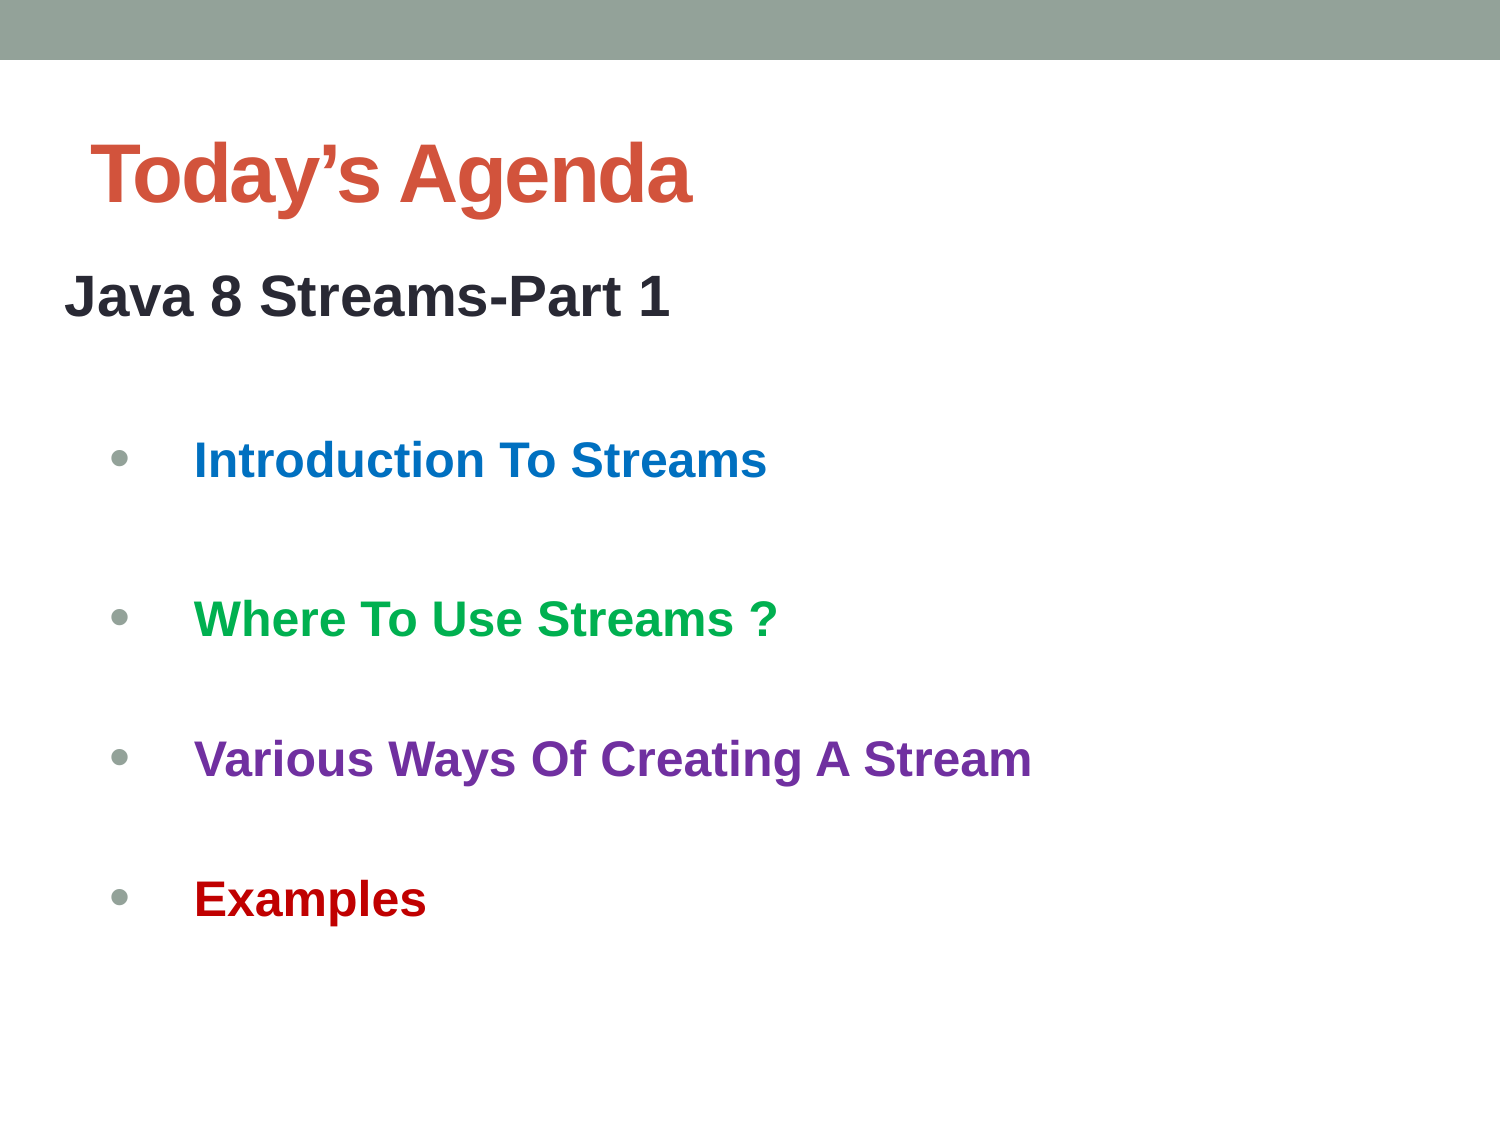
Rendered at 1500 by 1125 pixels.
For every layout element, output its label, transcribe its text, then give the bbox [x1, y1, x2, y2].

title Today’s Agenda [75, 87, 1425, 250]
list Java 8 Streams-Part 1 Introduction To Streams Where To Use Streams ? Various Ways Of Creating A Stream Examples [49, 250, 1445, 1047]
